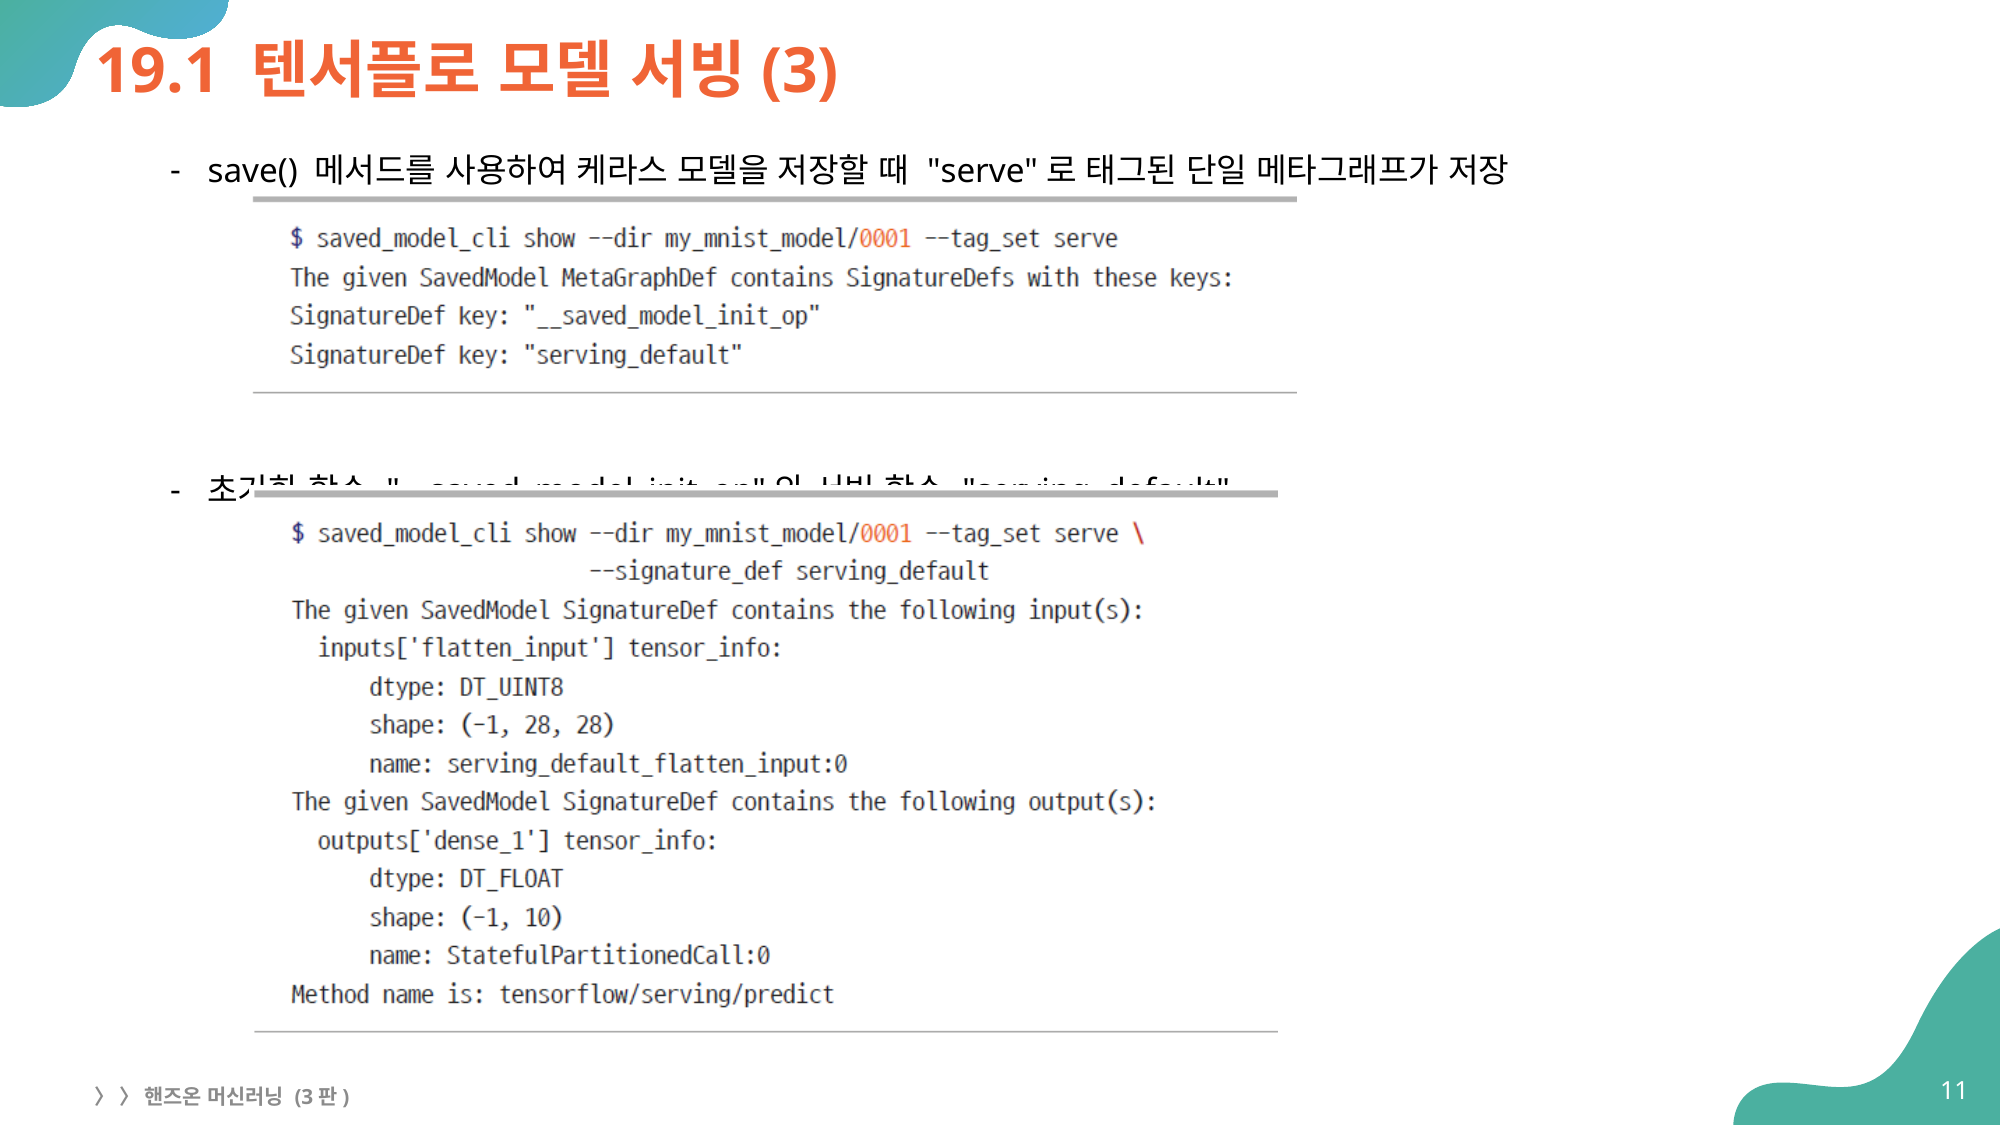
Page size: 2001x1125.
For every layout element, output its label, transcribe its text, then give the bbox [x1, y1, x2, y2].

footer 〉 〉 핸즈온 머신러닝 (3판) [79, 1078, 755, 1114]
title 19.1 텐서플로 모델 서빙(3) [79, 17, 1931, 128]
list save() 메서드를 사용하여 케라스 모델을 저장할 때 "serve"로 태그된 단일 메타그래프가 저장 초기화 함수 "__saved_model_init_op"와 서빙 함수 "serving_default" [79, 133, 1892, 1035]
picture [249, 485, 1278, 1041]
picture [249, 191, 1297, 402]
slide_number 11 [1917, 1061, 1984, 1122]
